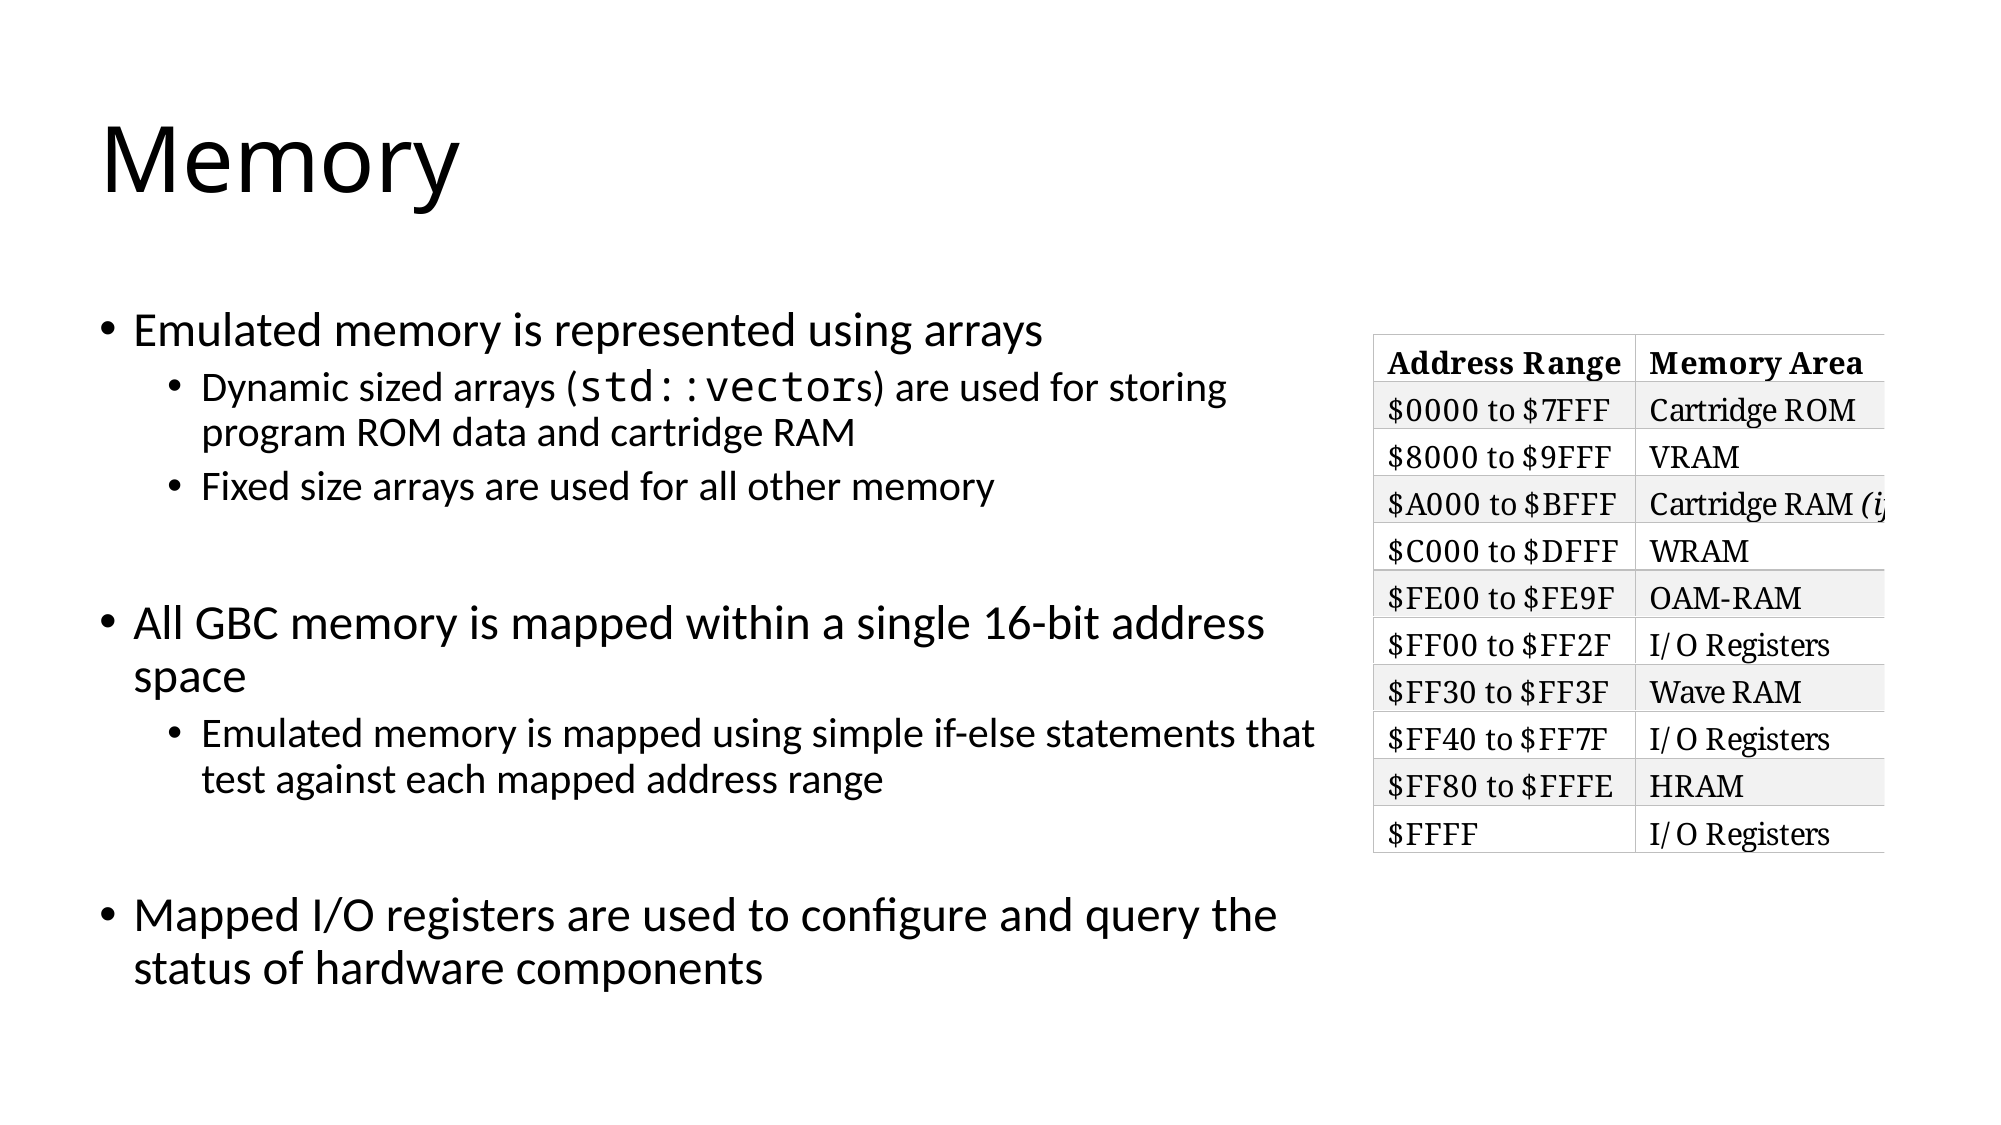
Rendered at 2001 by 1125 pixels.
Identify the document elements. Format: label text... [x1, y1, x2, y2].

title Memory [84, 54, 1810, 272]
picture [1371, 327, 1885, 854]
list Emulated memory is represented using arrays Dynamic sized arrays (std::vectors) are used for storing program ROM data and cartridge RAM Fixed size arrays are used for all other memory All GBC memory is mapped within a single 16-bit address space Emulated memory is mapped using simple if-else statements that test against each mapped address range Mapped I/O registers are used to configure and query the status of hardware components [84, 296, 1357, 1011]
